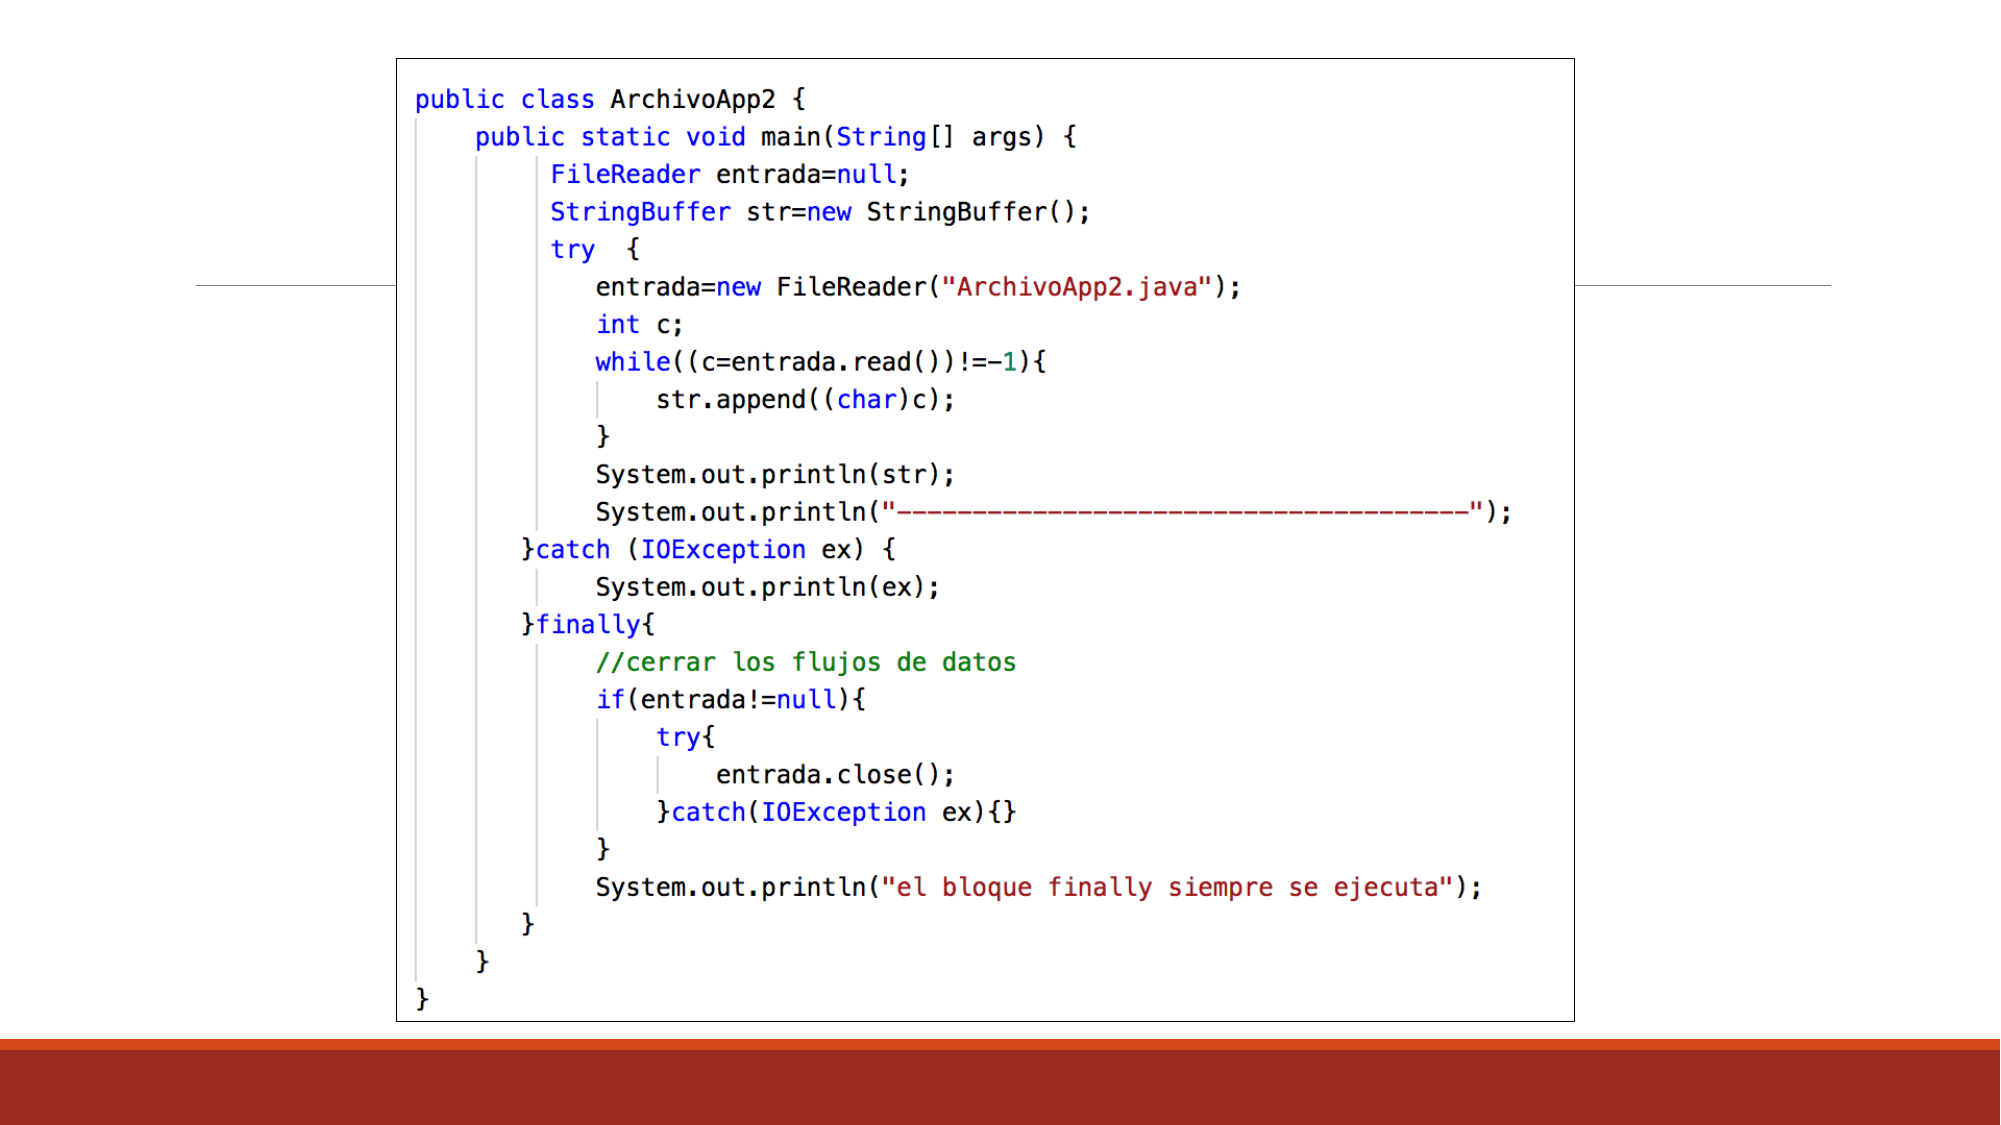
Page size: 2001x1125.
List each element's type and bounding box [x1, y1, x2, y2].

picture [396, 57, 1575, 1022]
